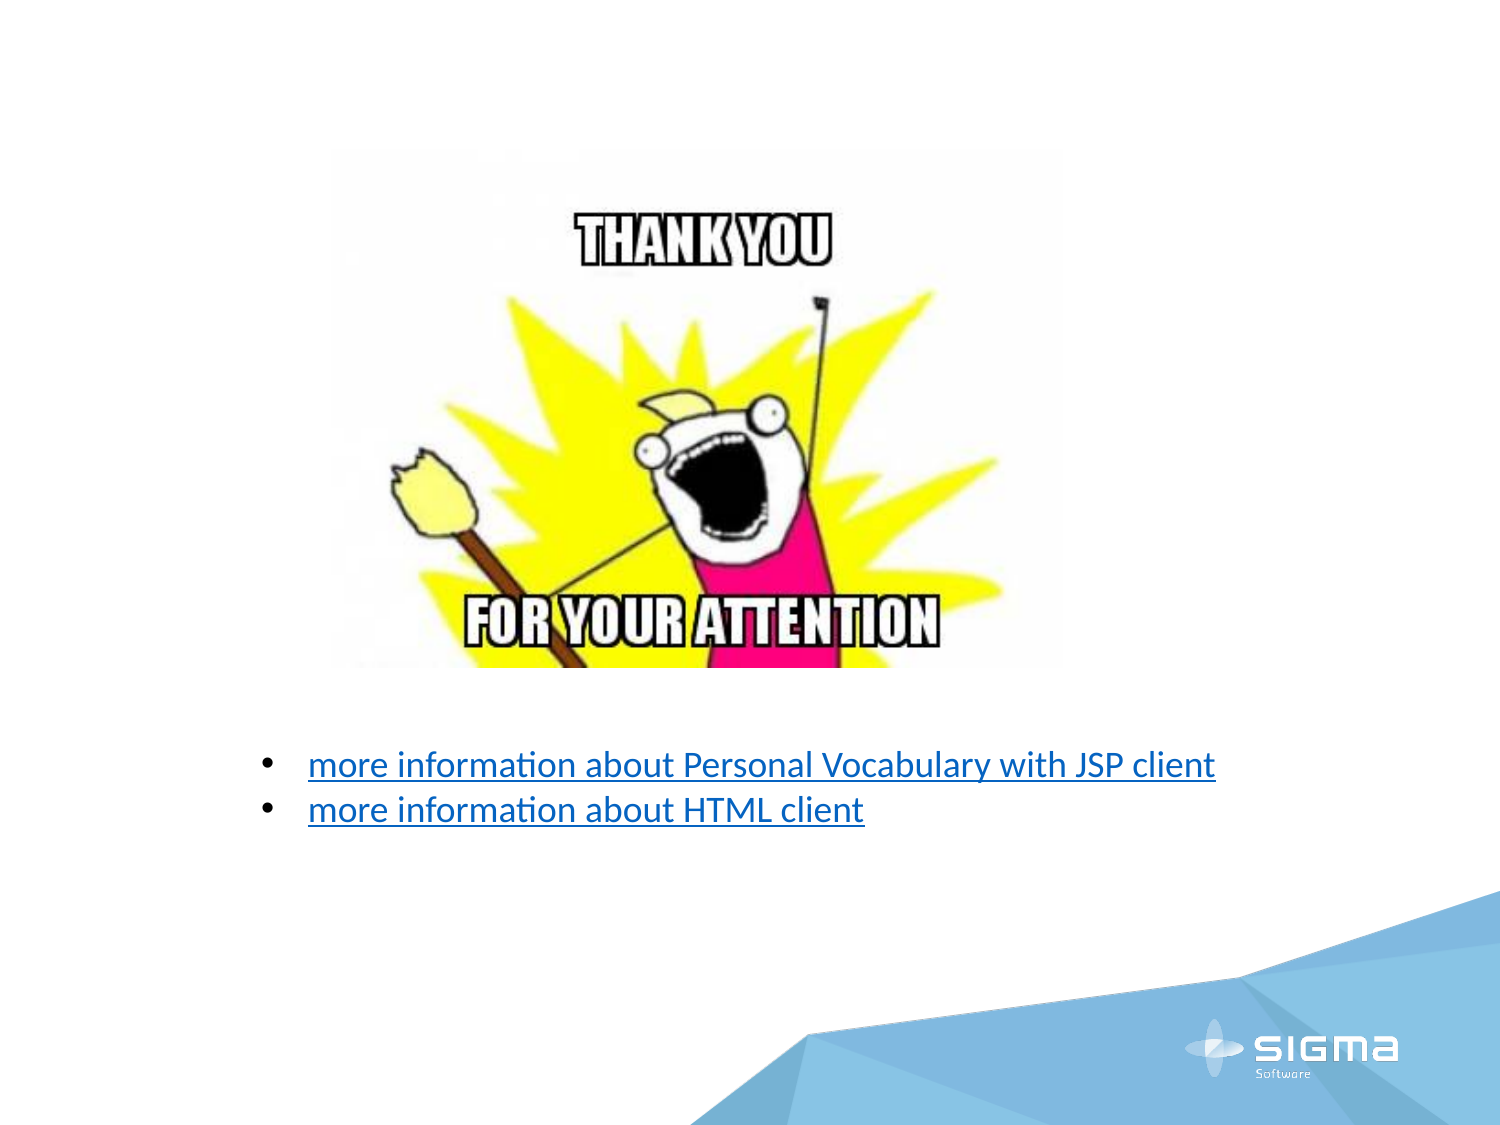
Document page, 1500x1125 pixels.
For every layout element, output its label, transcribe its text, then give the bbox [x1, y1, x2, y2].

picture [331, 149, 1063, 668]
picture [690, 891, 1500, 1125]
text_box more information about Personal Vocabulary with JSP client more information about HTML client [246, 732, 1232, 838]
